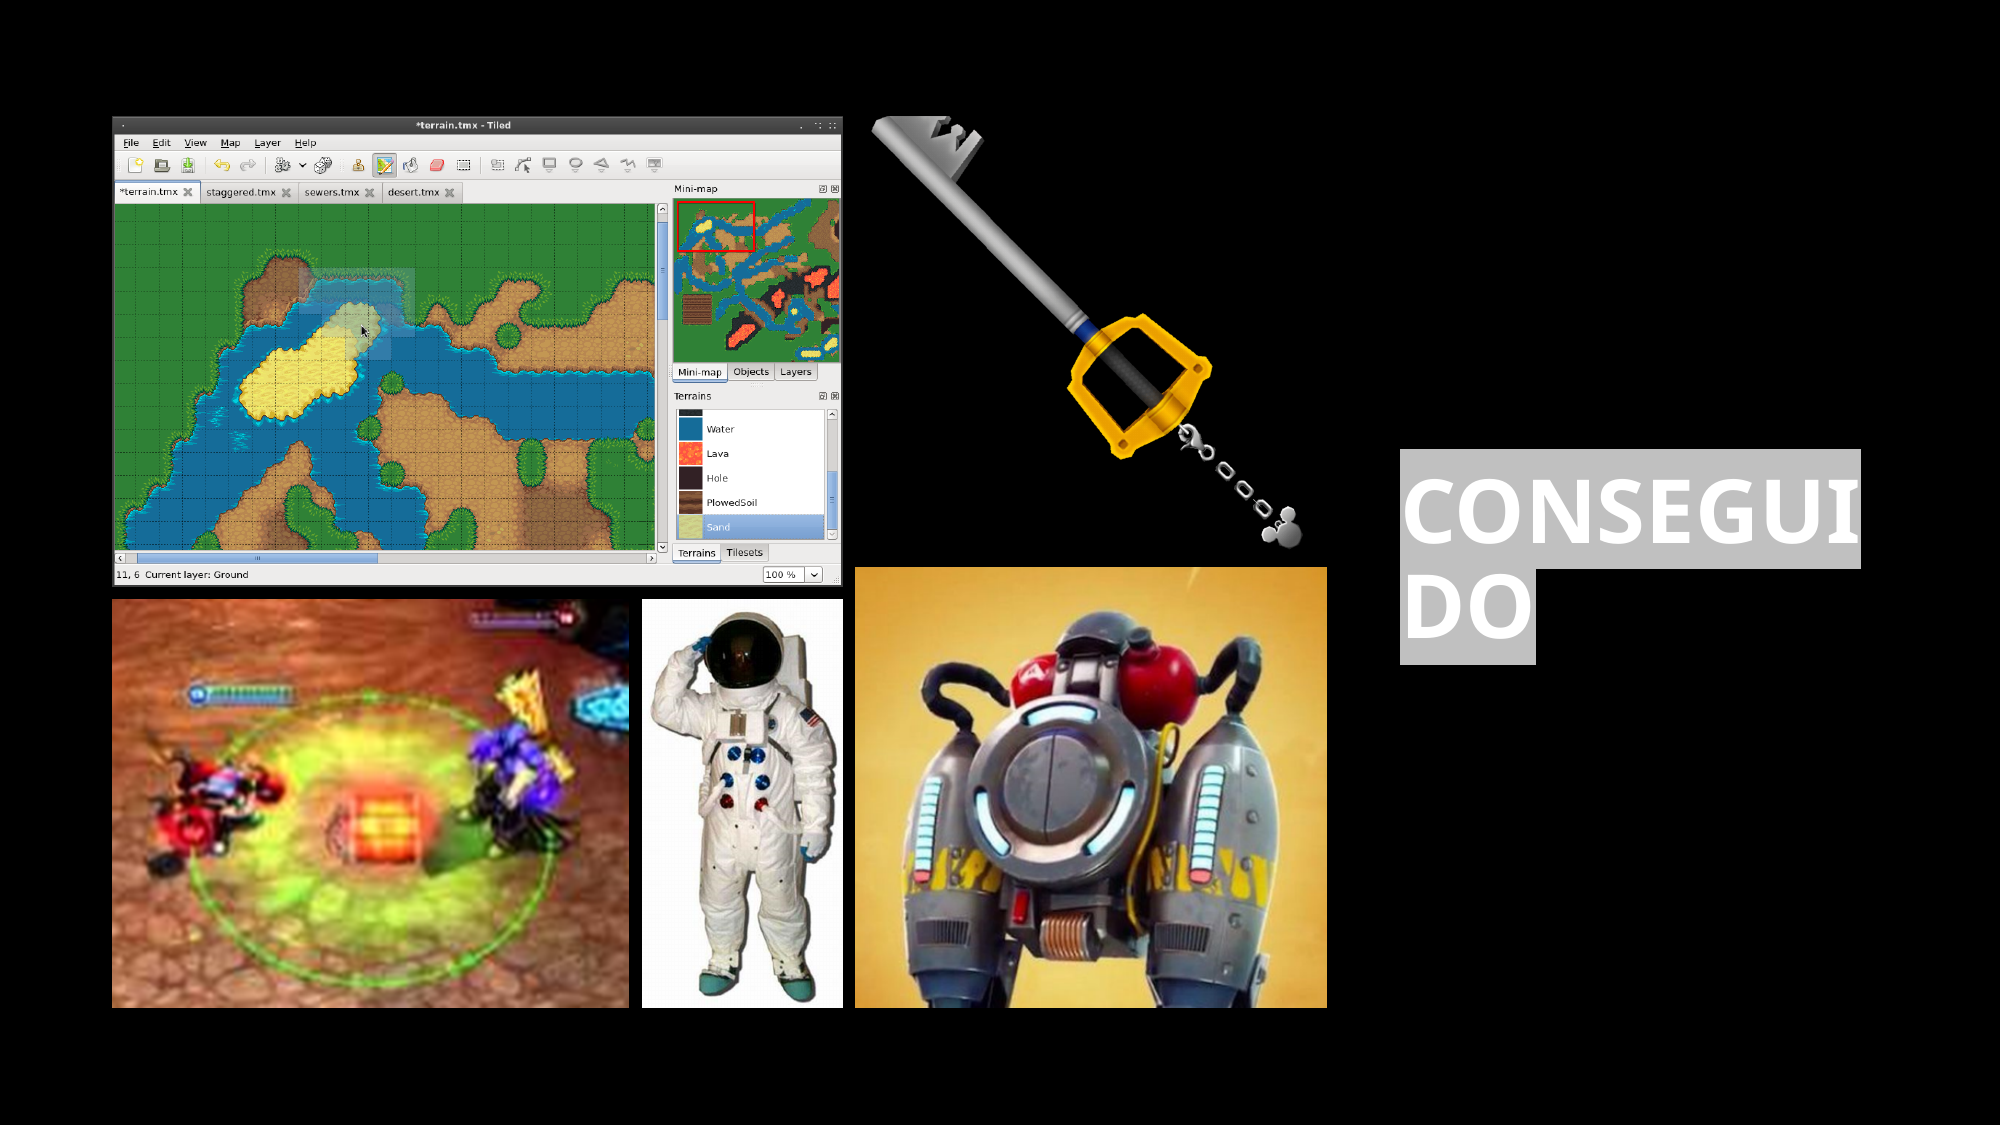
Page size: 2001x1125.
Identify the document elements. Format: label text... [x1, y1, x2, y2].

title CONSEGUIDO [1385, 104, 1901, 1020]
picture [112, 599, 629, 1008]
picture [642, 599, 843, 1008]
picture [112, 116, 843, 587]
picture [855, 116, 1327, 554]
picture [855, 567, 1327, 1008]
